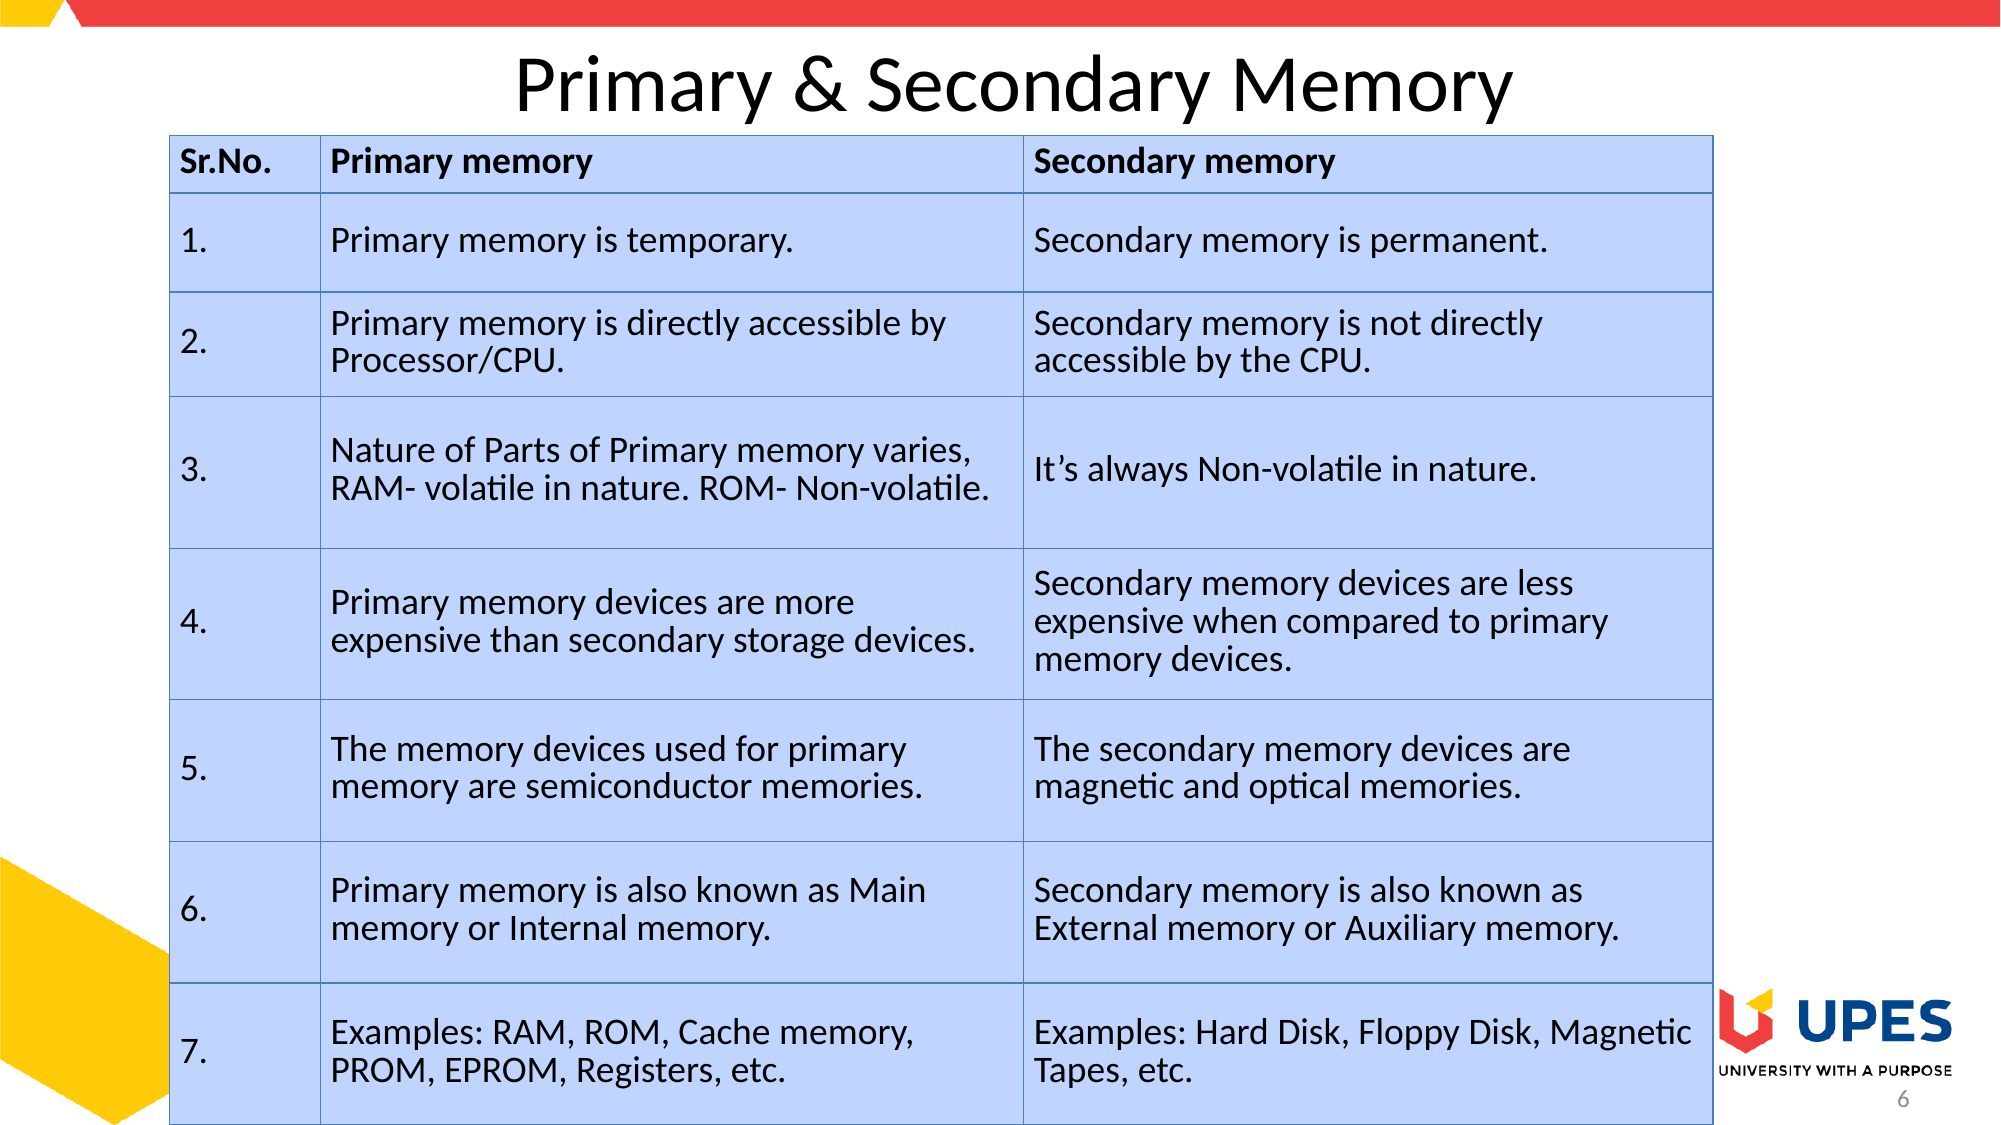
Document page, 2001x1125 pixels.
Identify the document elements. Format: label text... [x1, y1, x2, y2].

table_cell 6. [170, 842, 320, 982]
table_cell Examples: Hard Disk, Floppy Disk, Magnetic Tapes, etc. [1024, 984, 1712, 1124]
table_cell Primary memory is also known as Main memory or Internal memory. [321, 842, 1023, 982]
picture [0, 0, 2001, 1125]
table_cell 3. [170, 397, 320, 548]
table_cell Secondary memory is permanent. [1024, 194, 1712, 291]
table_cell It’s always Non-volatile in nature. [1024, 397, 1712, 548]
table_cell Primary memory devices are more expensive than secondary storage devices. [321, 549, 1023, 699]
table_cell Examples: RAM, ROM, Cache memory, PROM, EPROM, Registers, etc. [321, 984, 1023, 1124]
table_cell Secondary memory is not directly accessible by the CPU. [1024, 293, 1712, 396]
table_cell 5. [170, 700, 320, 841]
table_cell Primary memory is directly accessible by Processor/CPU. [321, 293, 1023, 396]
table_header Primary memory [321, 136, 1023, 192]
table_cell Nature of Parts of Primary memory varies, RAM- volatile in nature. ROM- Non-volatile. [321, 397, 1023, 548]
table_cell Primary memory is temporary. [321, 194, 1023, 291]
table_cell 4. [170, 549, 320, 699]
table_cell The memory devices used for primary memory are semiconductor memories. [321, 700, 1023, 841]
table_cell 2. [170, 293, 320, 396]
title Primary & Secondary Memory [125, 21, 1925, 136]
table_cell 1. [170, 194, 320, 291]
table_cell Secondary memory is also known as External memory or Auxiliary memory. [1024, 842, 1712, 982]
table_header Secondary memory [1024, 136, 1712, 192]
table_cell The secondary memory devices are magnetic and optical memories. [1024, 700, 1712, 841]
table_cell Secondary memory devices are less expensive when compared to primary memory devices. [1024, 549, 1712, 699]
table_cell 7. [170, 984, 320, 1124]
table_header Sr.No. [170, 136, 320, 192]
